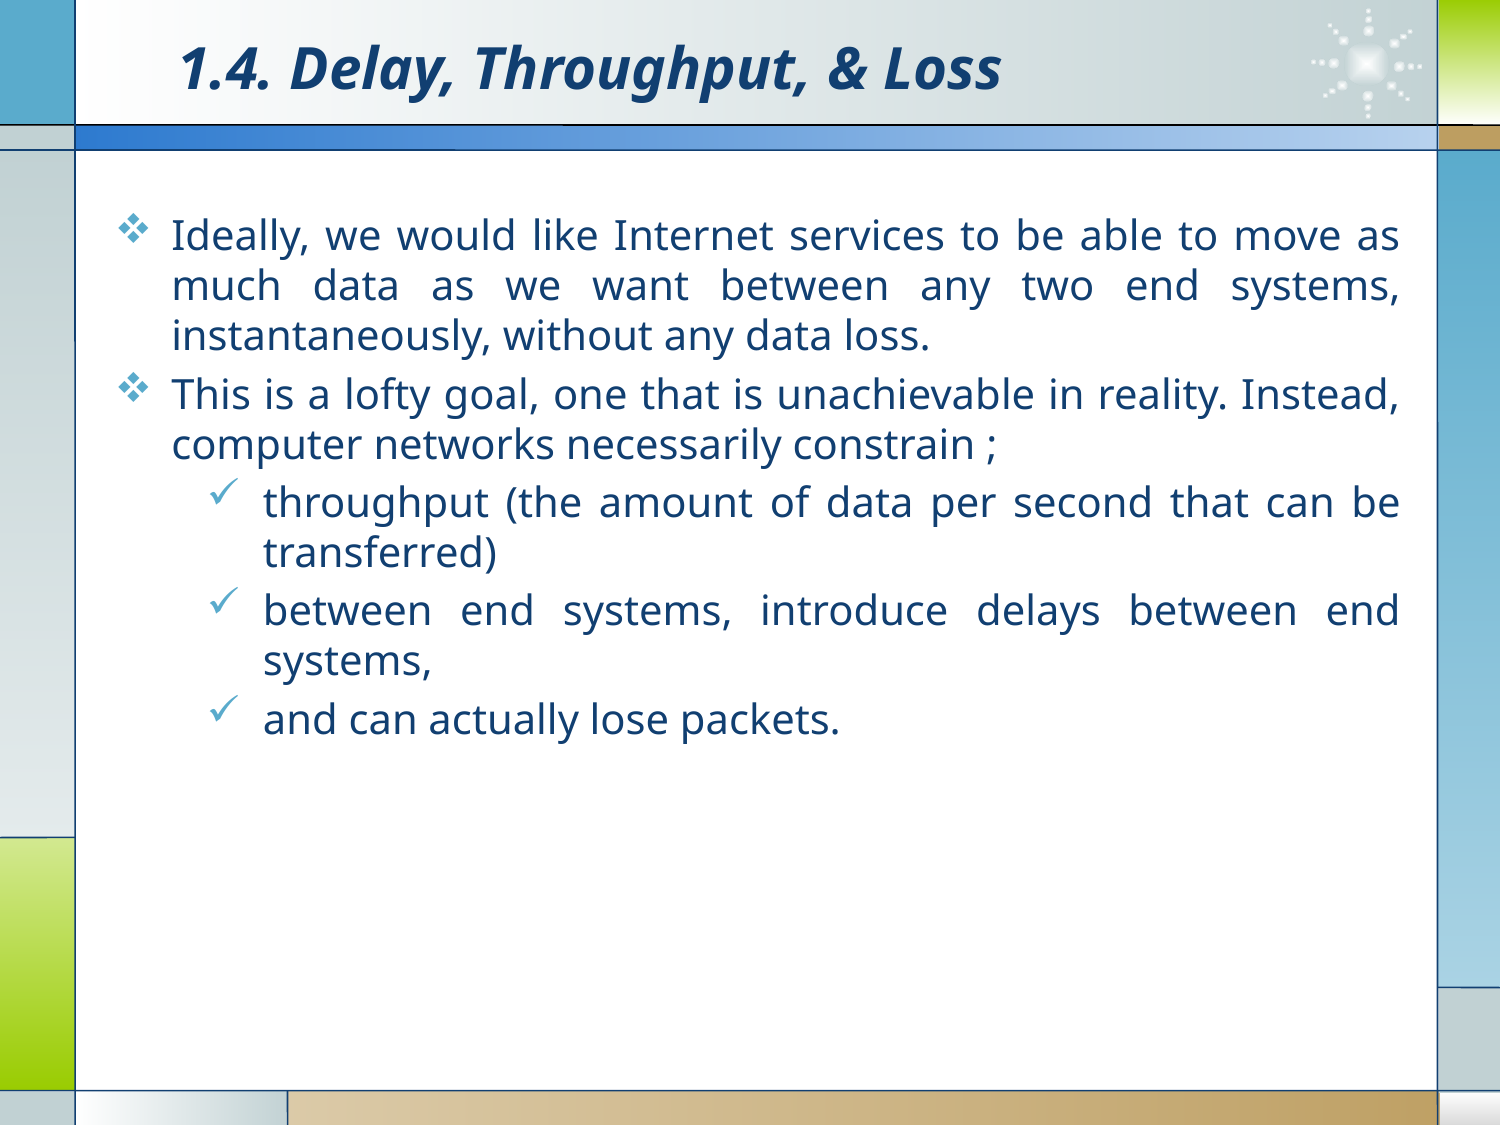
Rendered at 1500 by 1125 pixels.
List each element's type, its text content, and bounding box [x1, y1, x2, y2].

title 1.4. Delay, Throughput, & Loss [162, 19, 1263, 113]
list Ideally, we would like Internet services to be able to move as much data as we want between any two end systems, instantaneously, without any data loss. This is a lofty goal, one that is unachievable in reality. Instead, computer networks necessarily constrain ; throughput (the amount of data per second that can be transferred) between end systems, introduce delays between end systems, and can actually lose packets. [99, 201, 1417, 1010]
